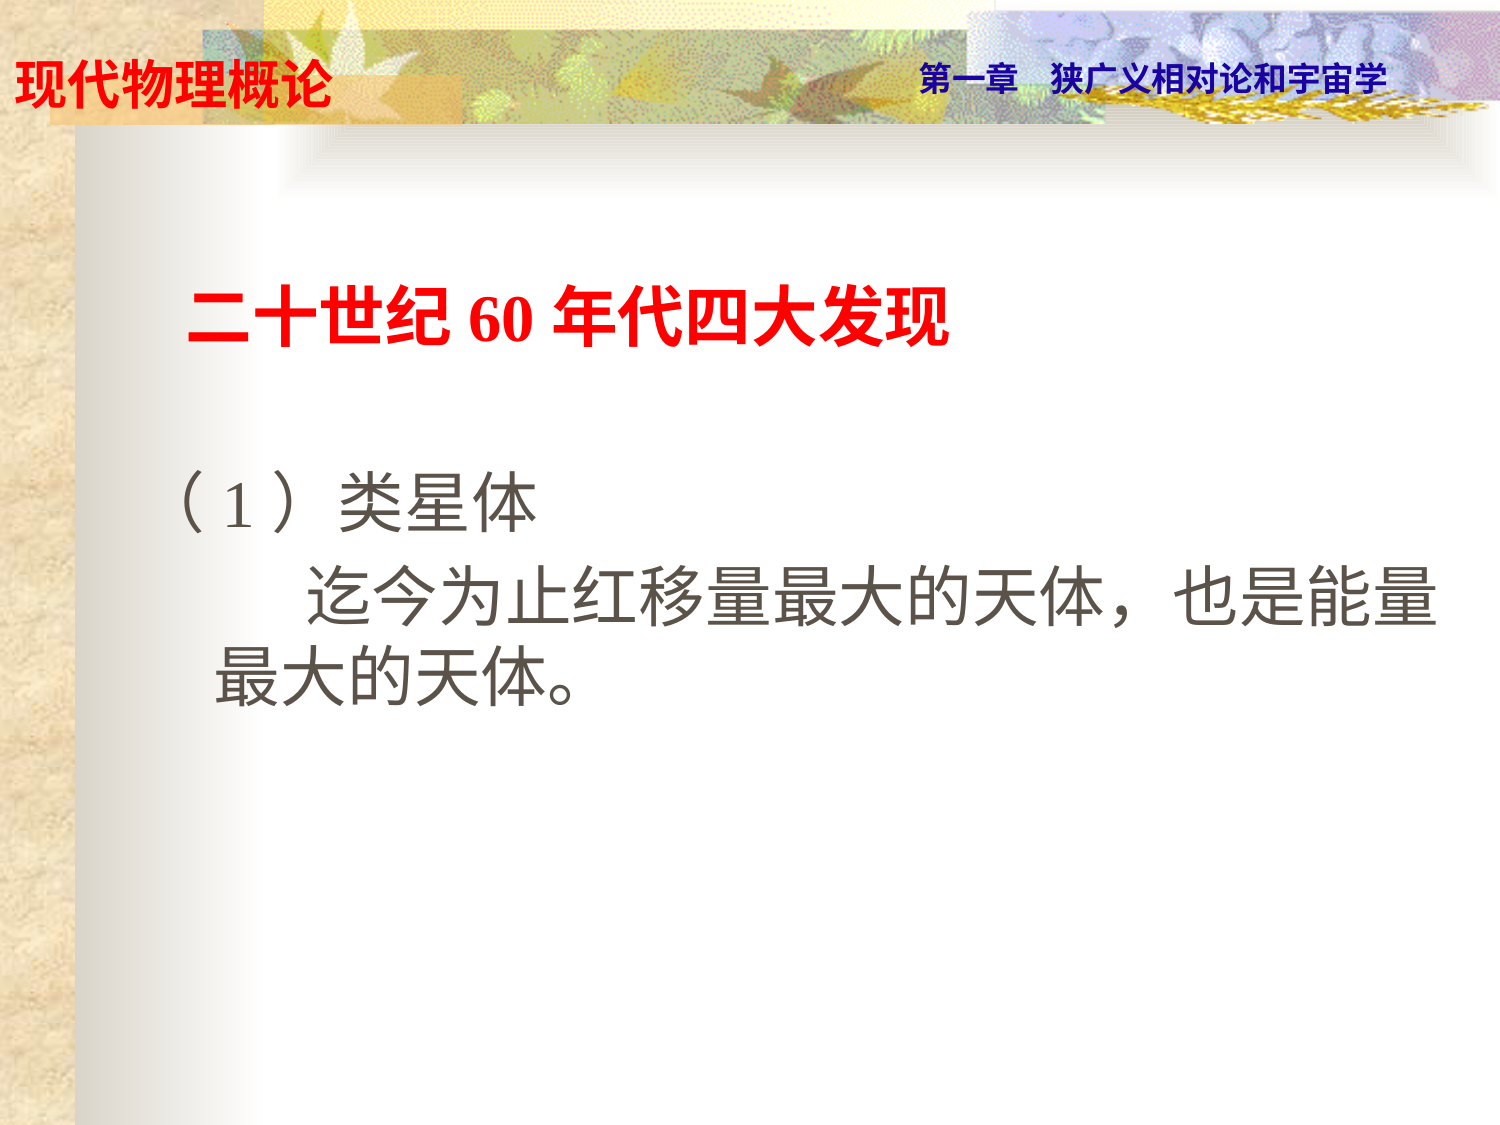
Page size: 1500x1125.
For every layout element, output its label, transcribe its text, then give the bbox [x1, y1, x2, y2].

picture [0, 0, 1500, 1125]
list 二十世纪60年代四大发现 （1）类星体 迄今为止红移量最大的天体，也是能量最大的天体。 [123, 267, 1474, 764]
picture [310, 68, 320, 75]
